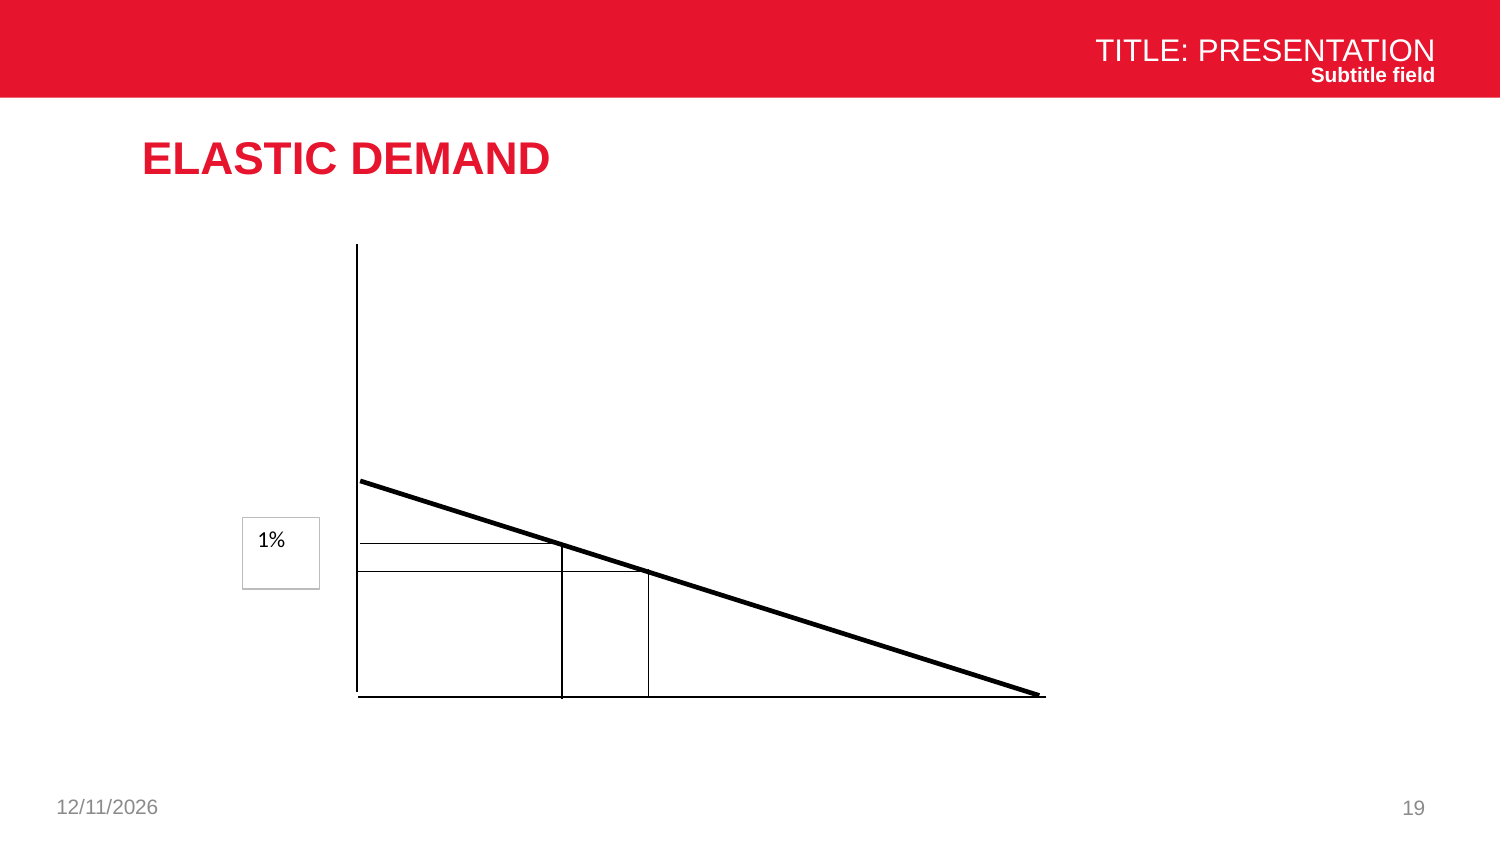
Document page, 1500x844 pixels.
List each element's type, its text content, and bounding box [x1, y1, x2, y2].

text_box 1% [242, 517, 320, 590]
list Title: Presentation [346, 19, 1451, 51]
list Subtitle field [346, 51, 1451, 82]
title Elastic demand [53, 113, 1435, 199]
slide_number 19 [1090, 785, 1441, 830]
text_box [359, 480, 1040, 696]
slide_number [41, 783, 392, 829]
